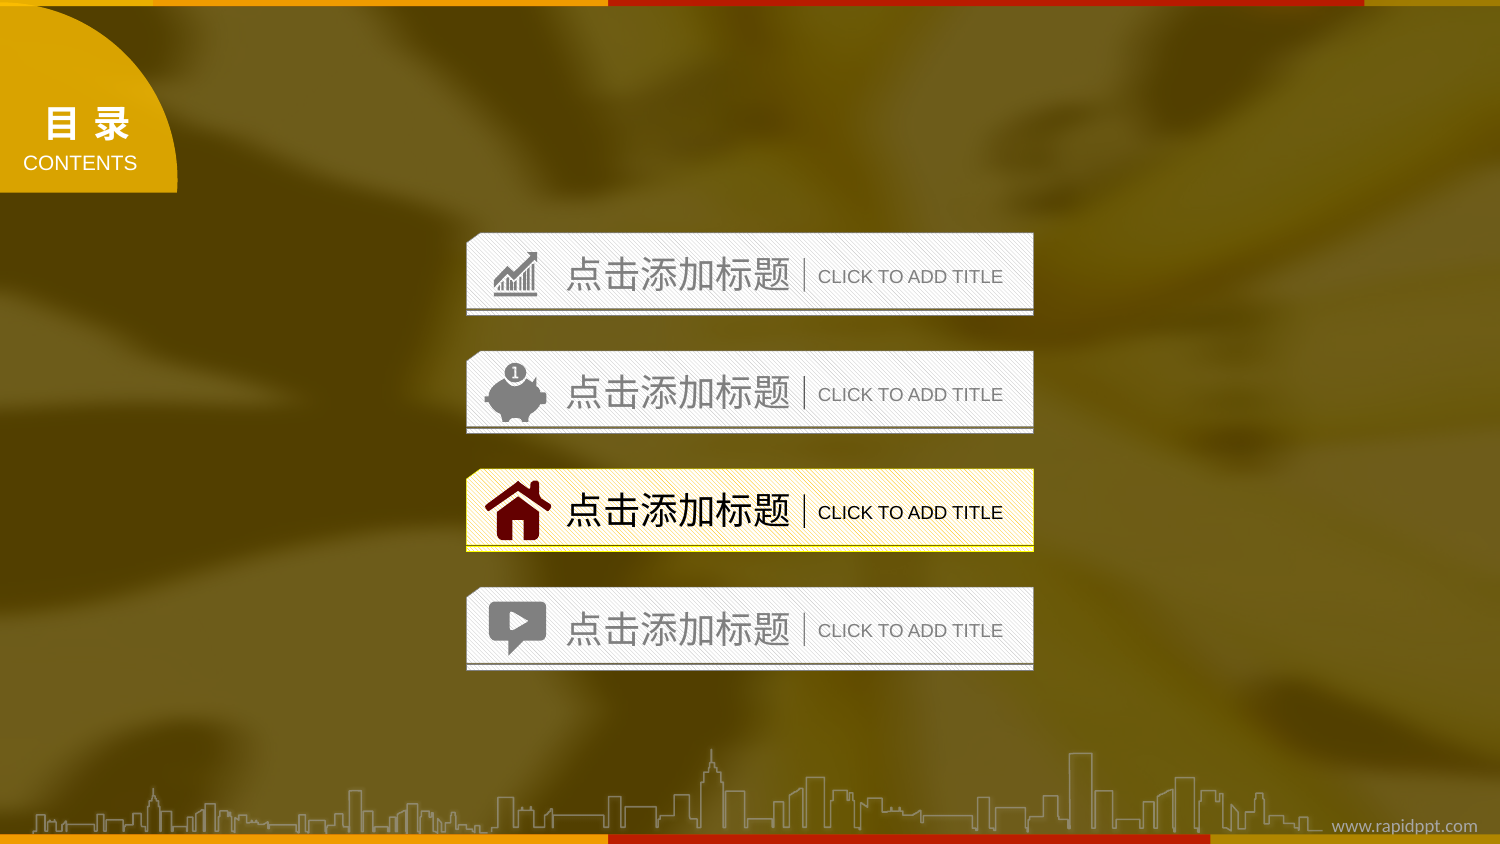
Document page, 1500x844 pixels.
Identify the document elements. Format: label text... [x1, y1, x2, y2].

text_box CONTENTS [0, 141, 160, 182]
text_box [466, 232, 1034, 316]
text_box [0, 0, 180, 195]
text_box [466, 468, 1034, 552]
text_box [466, 350, 1034, 434]
text_box 目录 [17, 92, 157, 141]
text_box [466, 586, 1034, 671]
